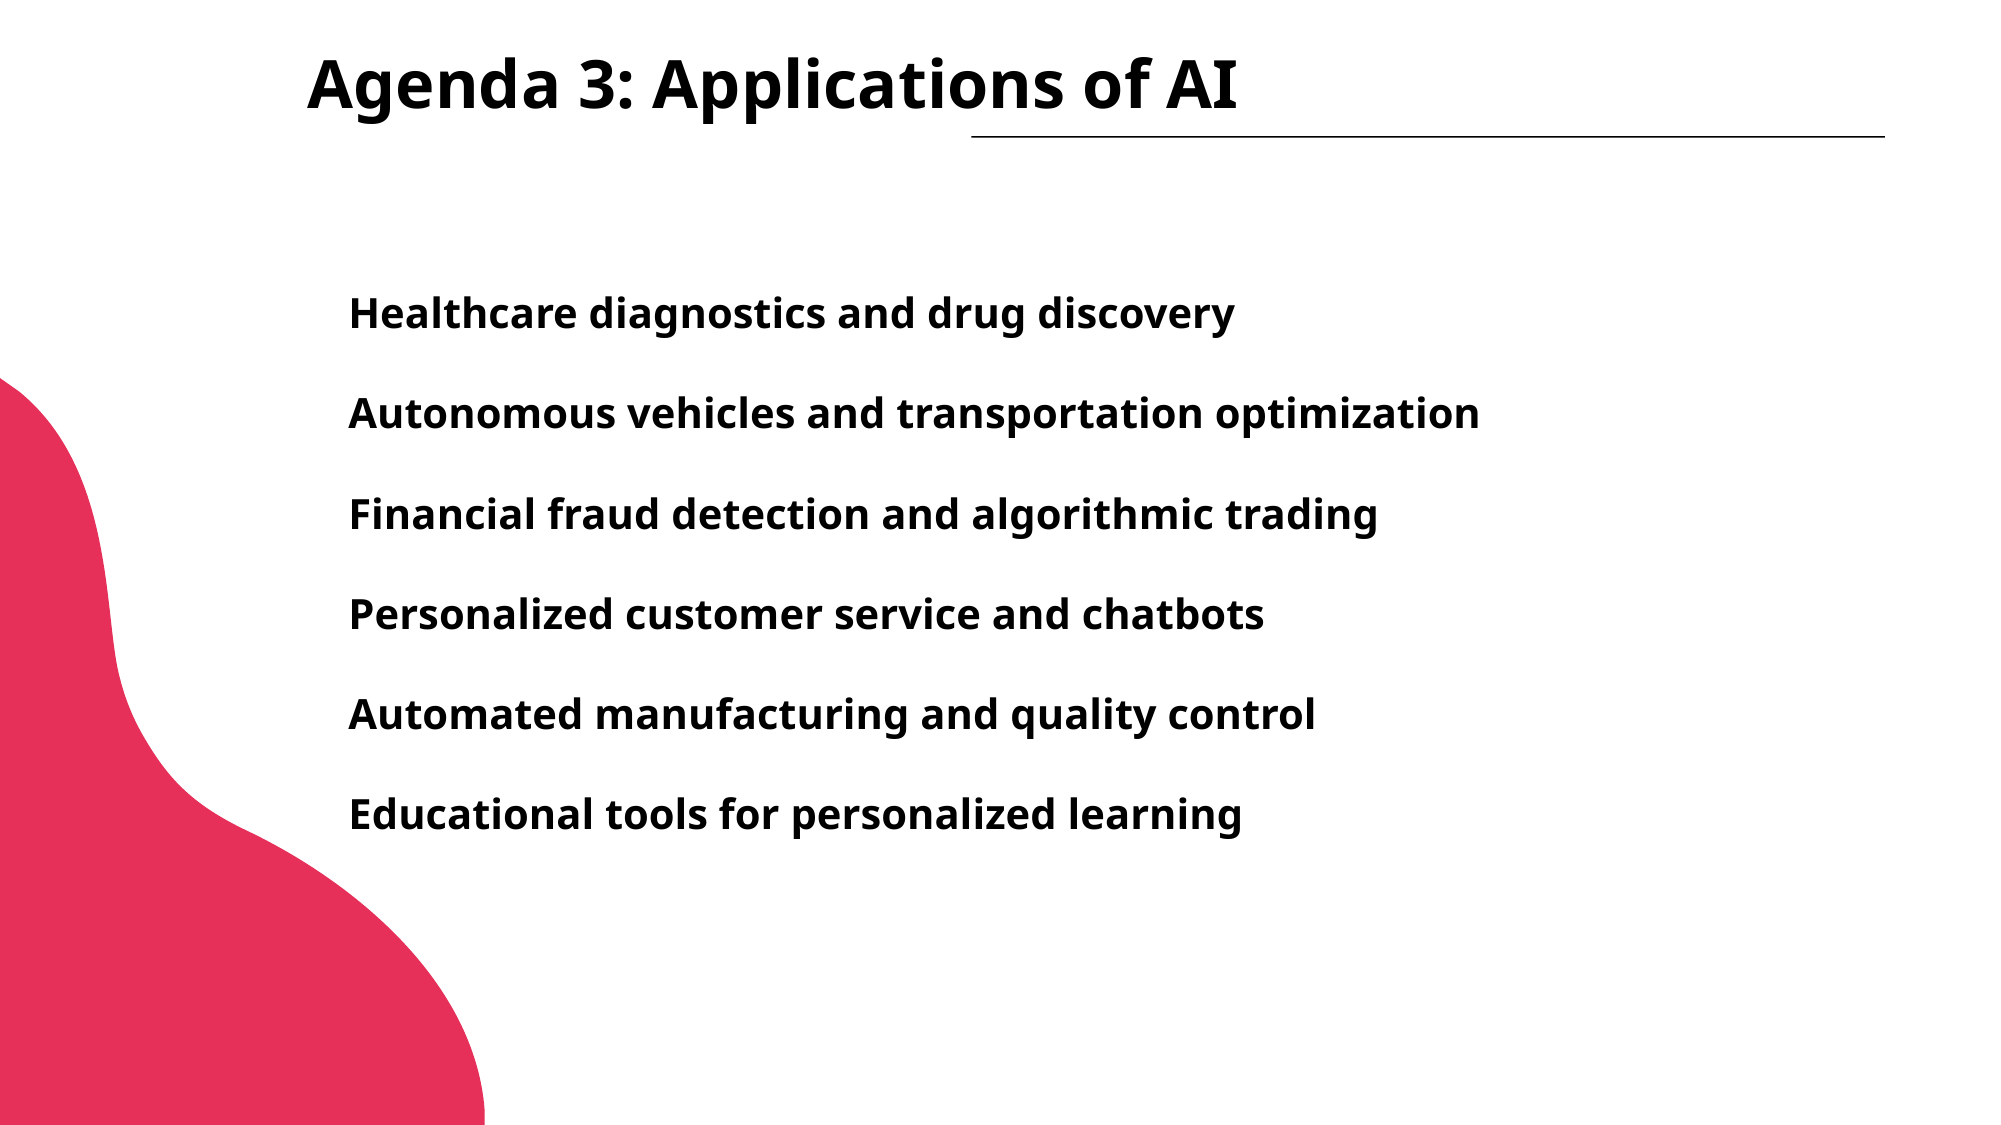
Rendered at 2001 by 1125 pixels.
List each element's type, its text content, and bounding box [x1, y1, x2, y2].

text_box Agenda 3: Applications of AI [258, 0, 1737, 130]
text_box Healthcare diagnostics and drug discovery Autonomous vehicles and transportation optimization Financial fraud detection and algorithmic trading Personalized customer service and chatbots Automated manufacturing and quality control Educational tools for personalized learning [258, 149, 1737, 845]
